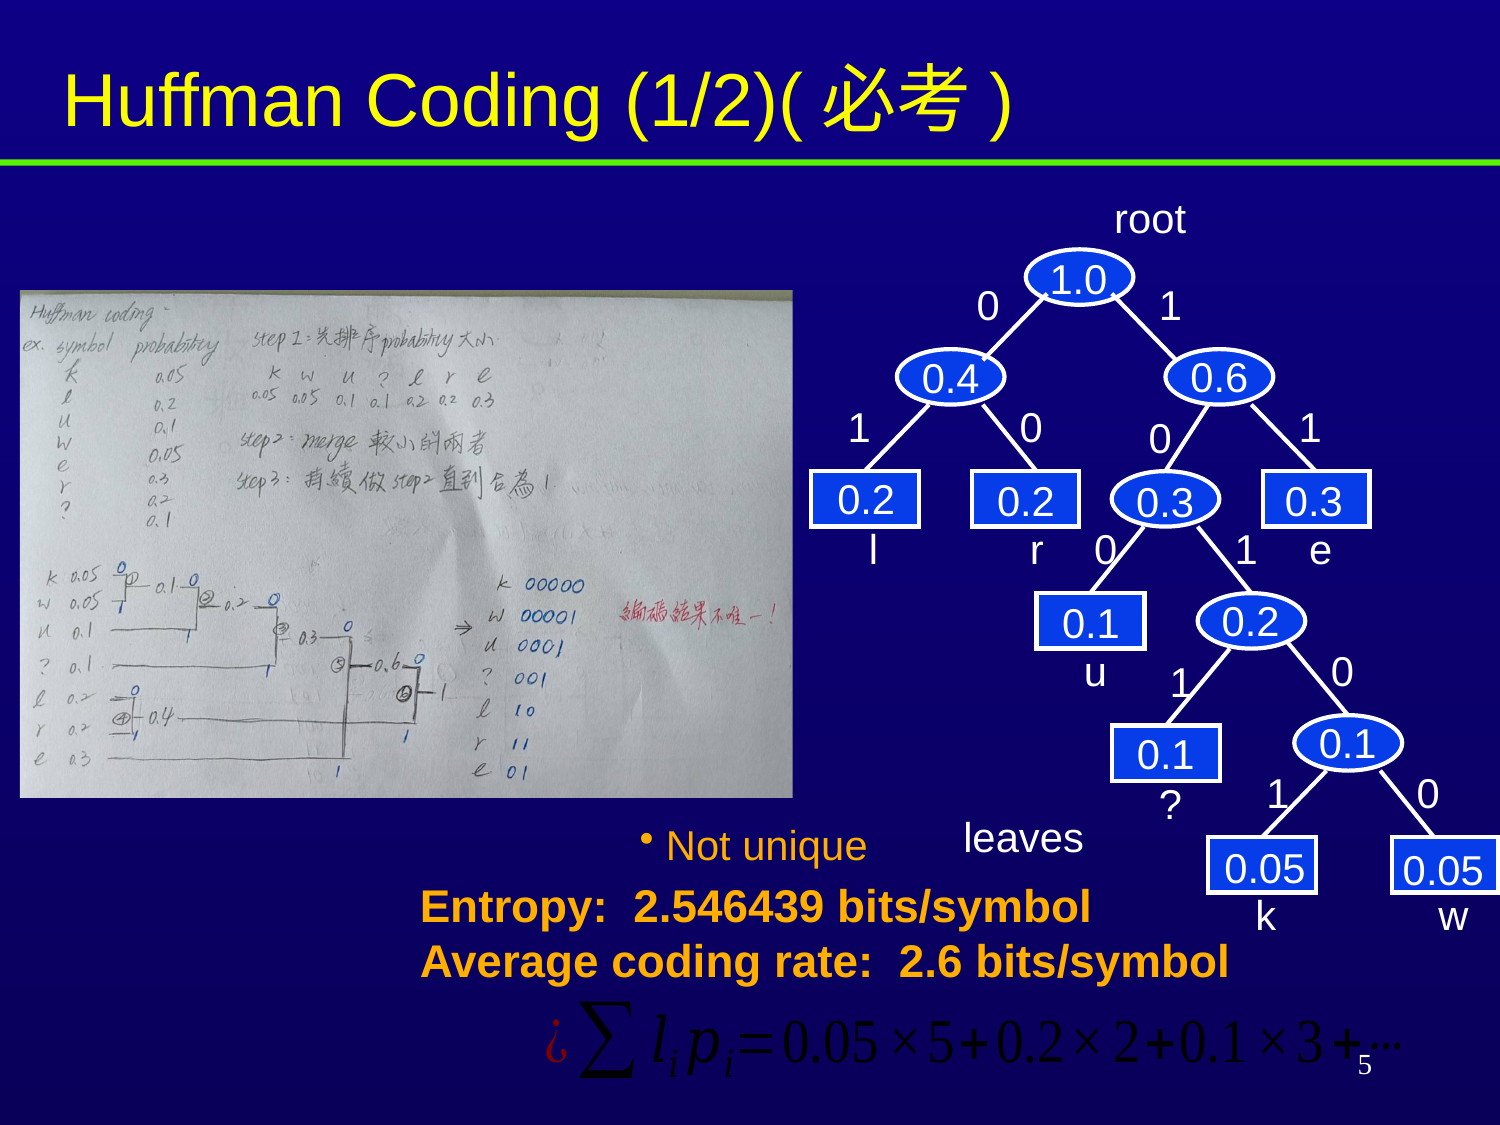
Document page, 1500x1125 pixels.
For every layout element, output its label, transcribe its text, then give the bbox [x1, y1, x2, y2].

picture [19, 156, 793, 931]
text_box Not unique [666, 811, 805, 877]
text_box Huffman Coding (1/2)(必考) [47, 44, 1047, 150]
text_box root [1099, 184, 1201, 247]
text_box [810, 249, 1499, 947]
slide_number 5 [1074, 1024, 1388, 1101]
text_box Entropy: 2.546439 bits/symbol Average coding rate: 2.6 bits/symbol [404, 877, 1246, 994]
